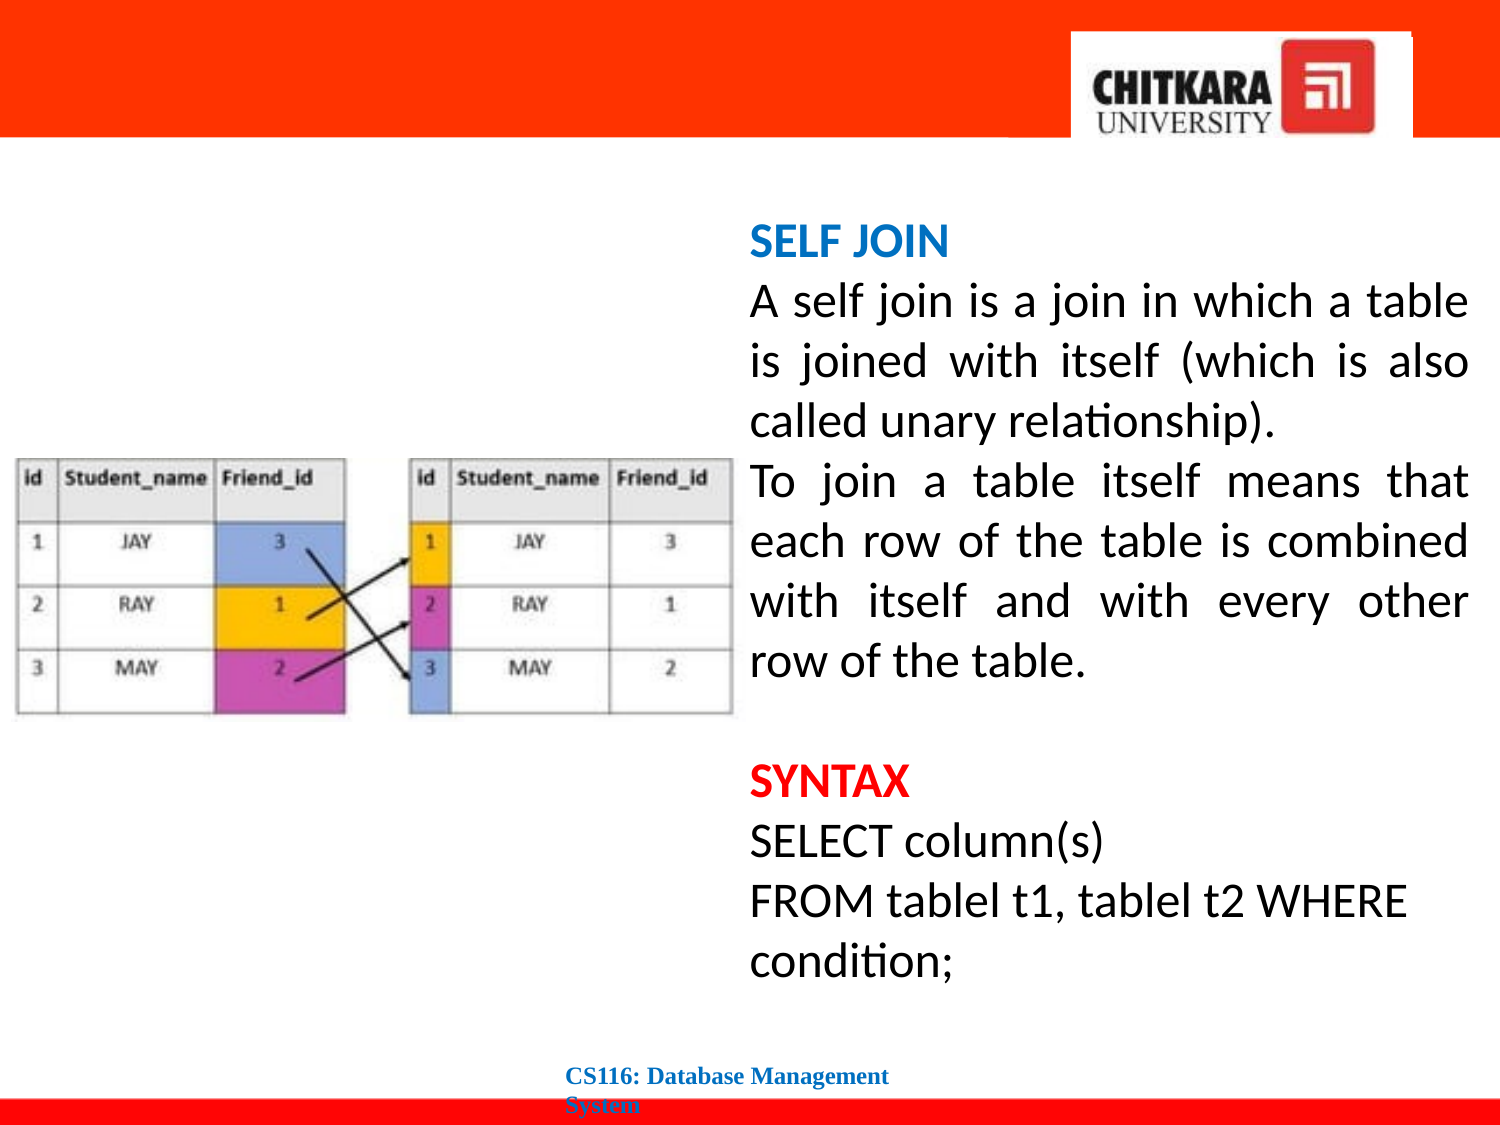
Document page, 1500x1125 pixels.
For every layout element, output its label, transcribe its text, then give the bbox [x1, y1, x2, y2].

picture [0, 1098, 1500, 1125]
picture [11, 458, 746, 722]
text_box SELF JOIN A self join is a join in which a table is joined with itself (which is also called unary relationship). To join a table itself means that each row of the table is combined with itself and with every other row of the table. SYNTAX SELECT column(s) FROM tablel t1, tablel t2 WHERE condition; [734, 199, 1485, 995]
picture [1074, 37, 1390, 138]
footer CS116: Database Management System [563, 1060, 907, 1092]
